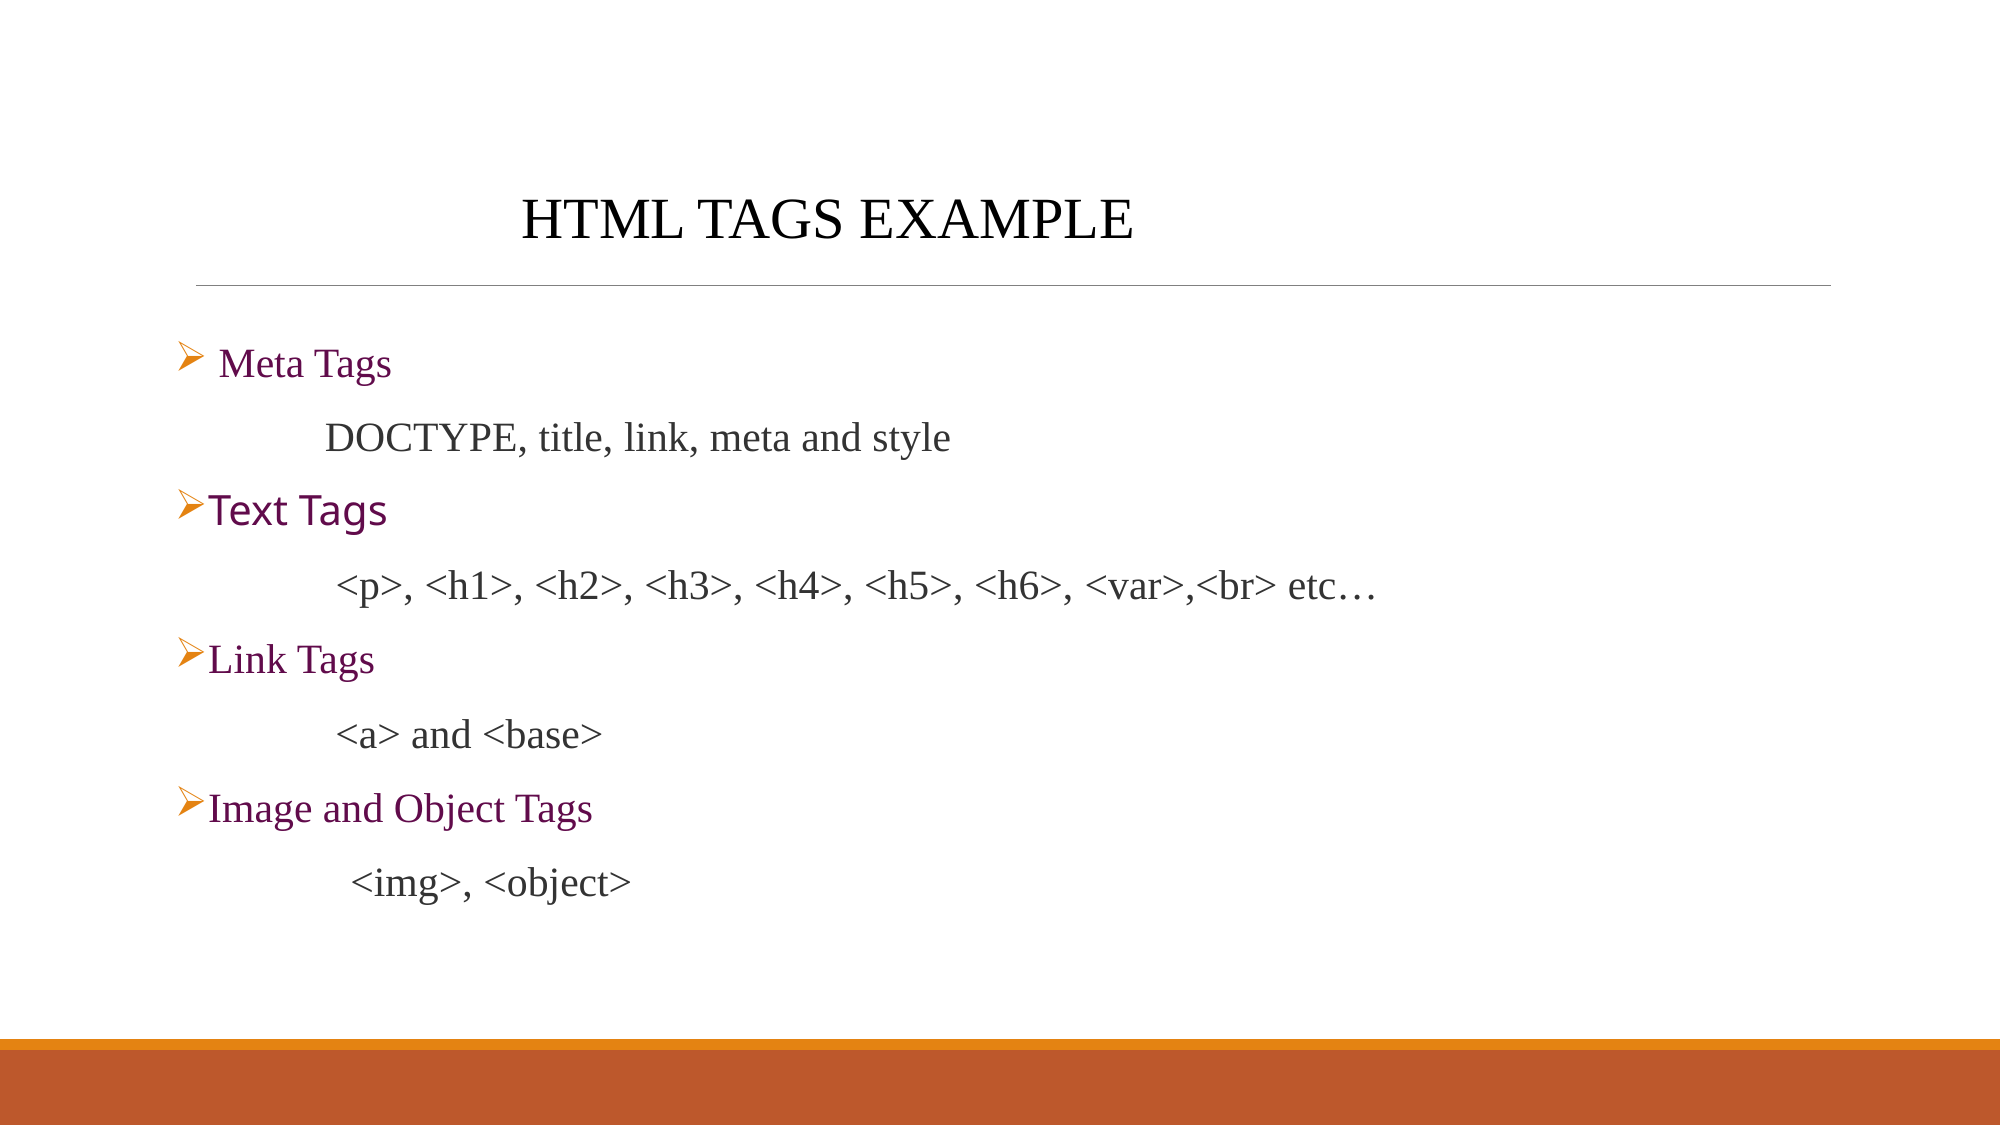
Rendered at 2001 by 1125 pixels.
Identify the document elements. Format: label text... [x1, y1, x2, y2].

text_box HTML TAGS EXAMPLE [506, 173, 1237, 259]
list Meta Tags DOCTYPE, title, link, meta and style Text Tags <p>, <h1>, <h2>, <h3>, <h4>, <h5>, <h6>, <var>,<br> etc… Link Tags <a> and <base> Image and Object Tags <img>, <object> [174, 333, 1825, 1043]
